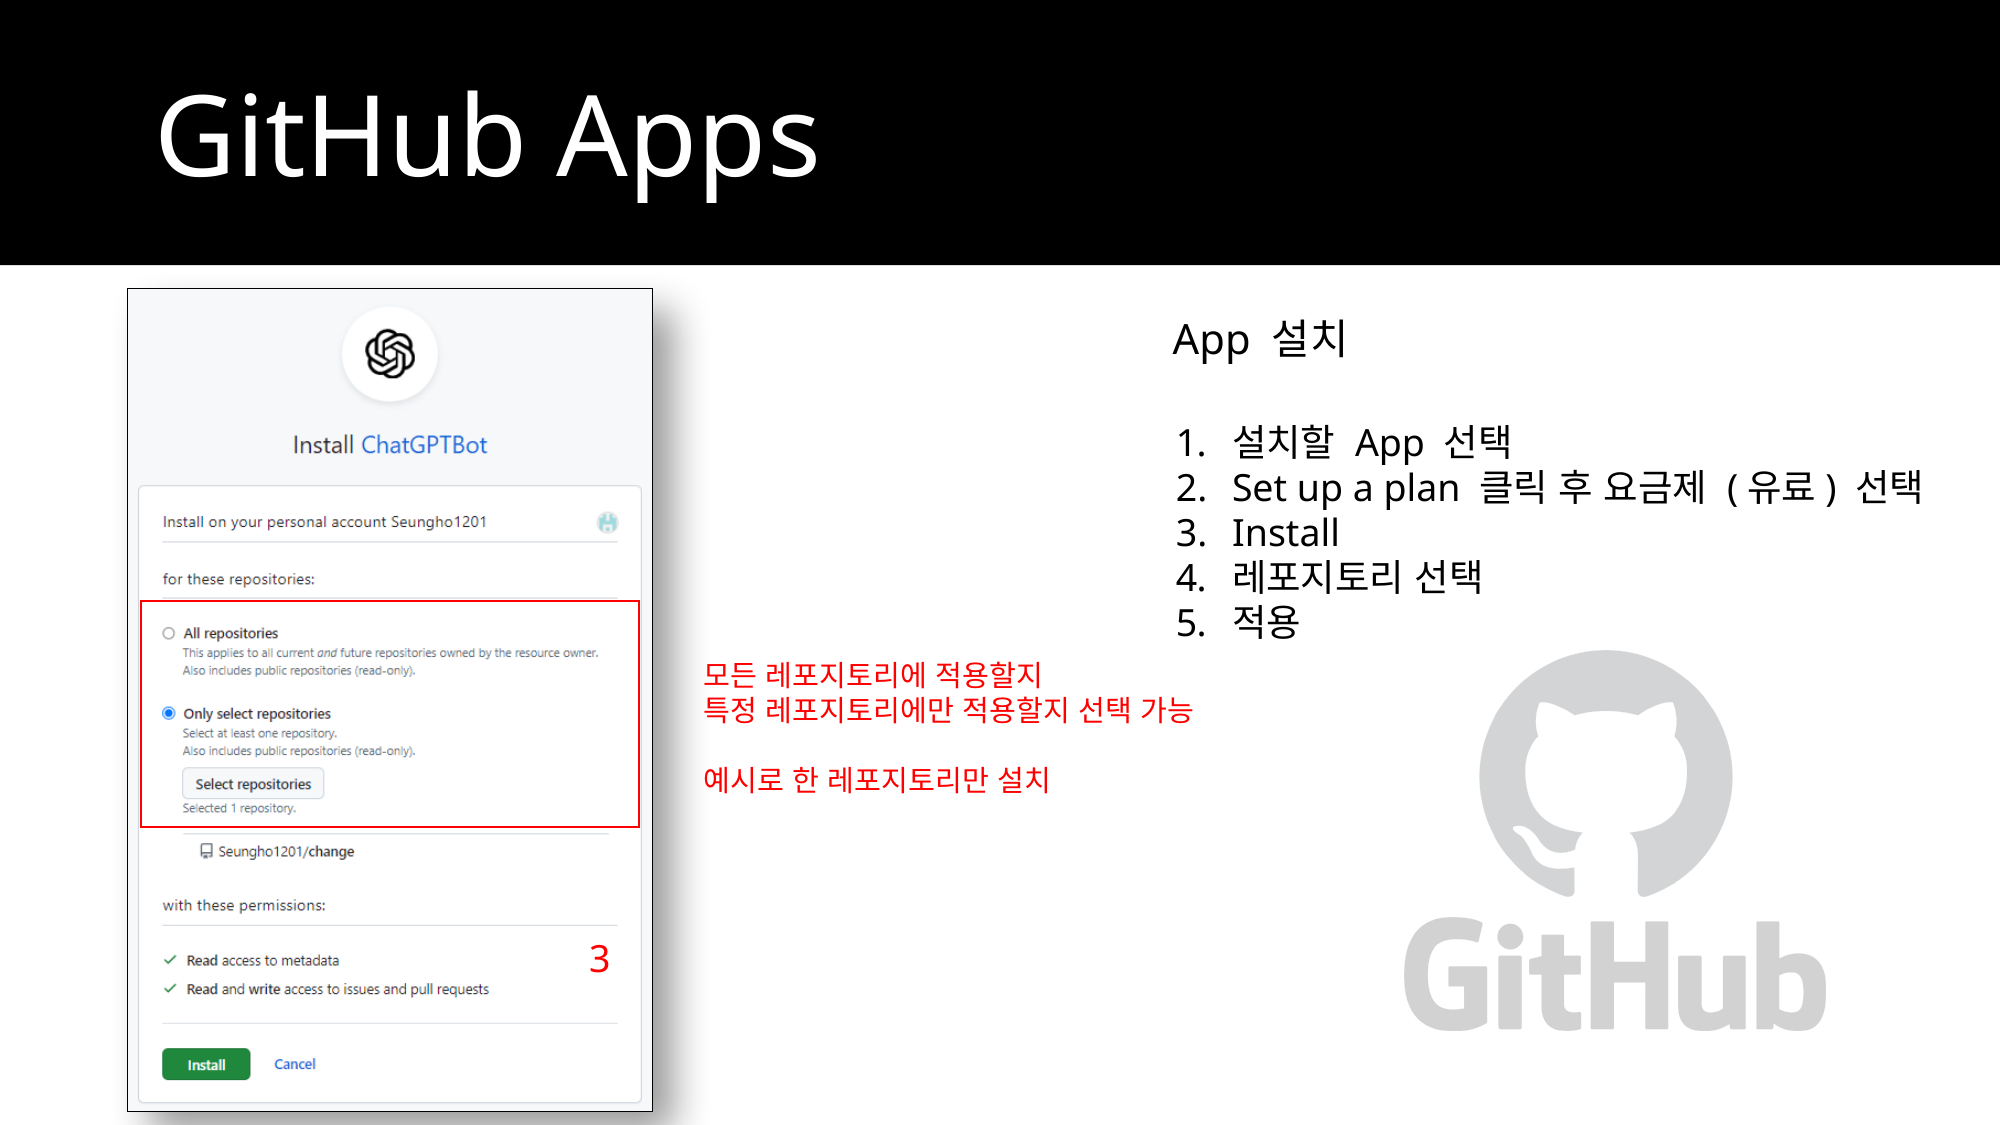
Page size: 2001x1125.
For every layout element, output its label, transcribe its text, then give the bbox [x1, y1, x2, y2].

text_box 모든 레포지토리에 적용할지 특정 레포지토리에만 적용할지 선택 가능 예시로 한 레포지토리만 설치 [688, 650, 1211, 805]
text_box App 설치 [1157, 305, 1364, 371]
text_box 설치할 App 선택 Set up a plan 클릭 후 요금제 (유료) 선택 Install 레포지토리 선택 적용 [1161, 411, 1940, 697]
text_box [0, 0, 2000, 267]
picture [126, 287, 653, 1112]
text_box GitHub Apps [139, 56, 837, 207]
picture [1404, 649, 1827, 1031]
